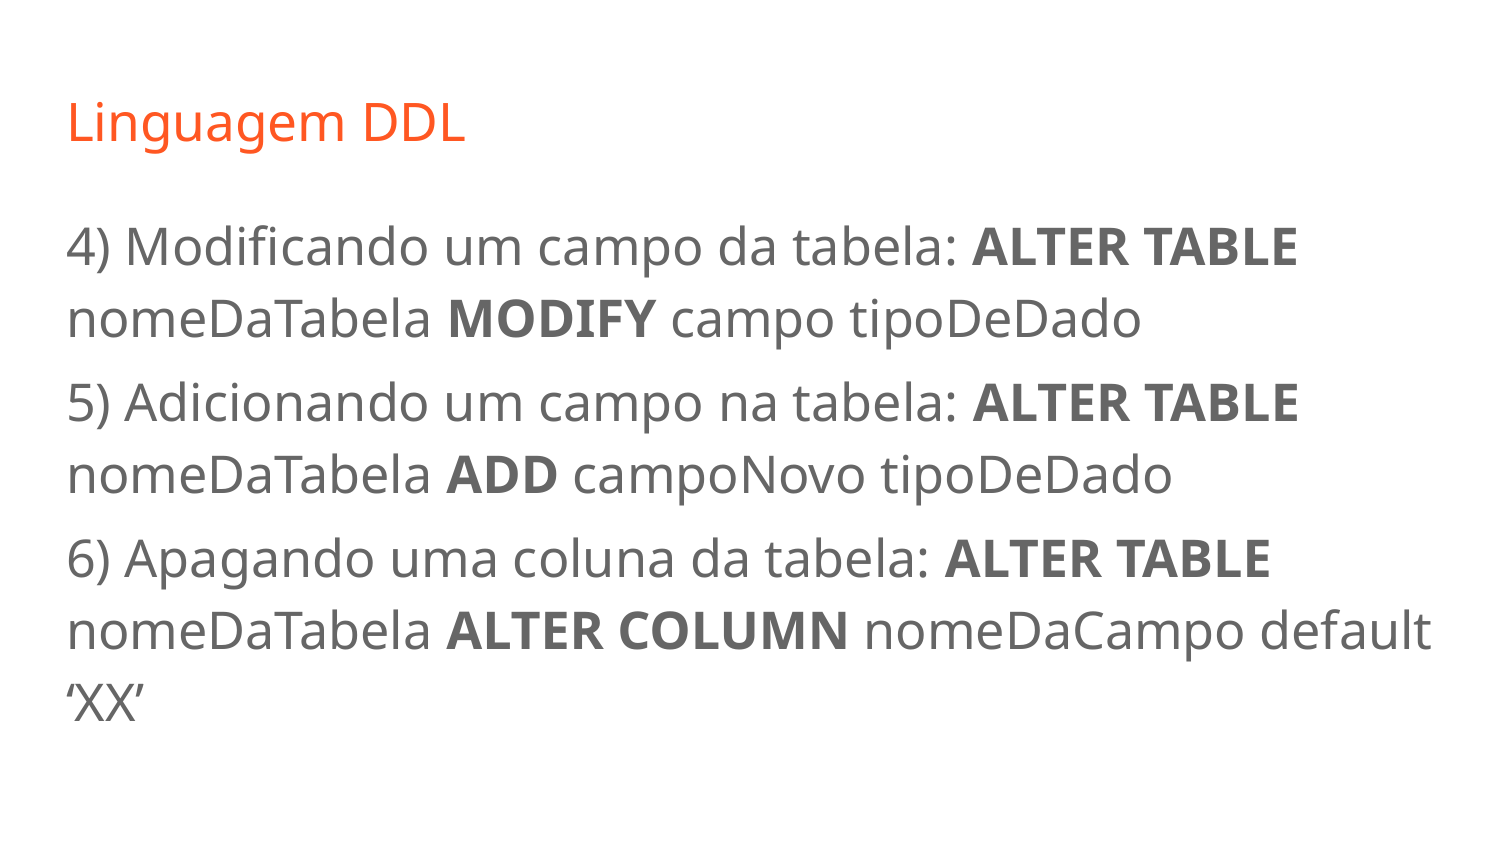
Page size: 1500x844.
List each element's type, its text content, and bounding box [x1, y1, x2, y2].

title Linguagem DDL [51, 72, 1449, 167]
list 4) Modificando um campo da tabela: ALTER TABLE nomeDaTabela MODIFY campo tipoDeDado 5) Adicionando um campo na tabela: ALTER TABLE nomeDaTabela ADD campoNovo tipoDeDado 6) Apagando uma coluna da tabela: ALTER TABLE nomeDaTabela ALTER COLUMN nomeDaCampo default ‘XX’ [51, 189, 1449, 750]
